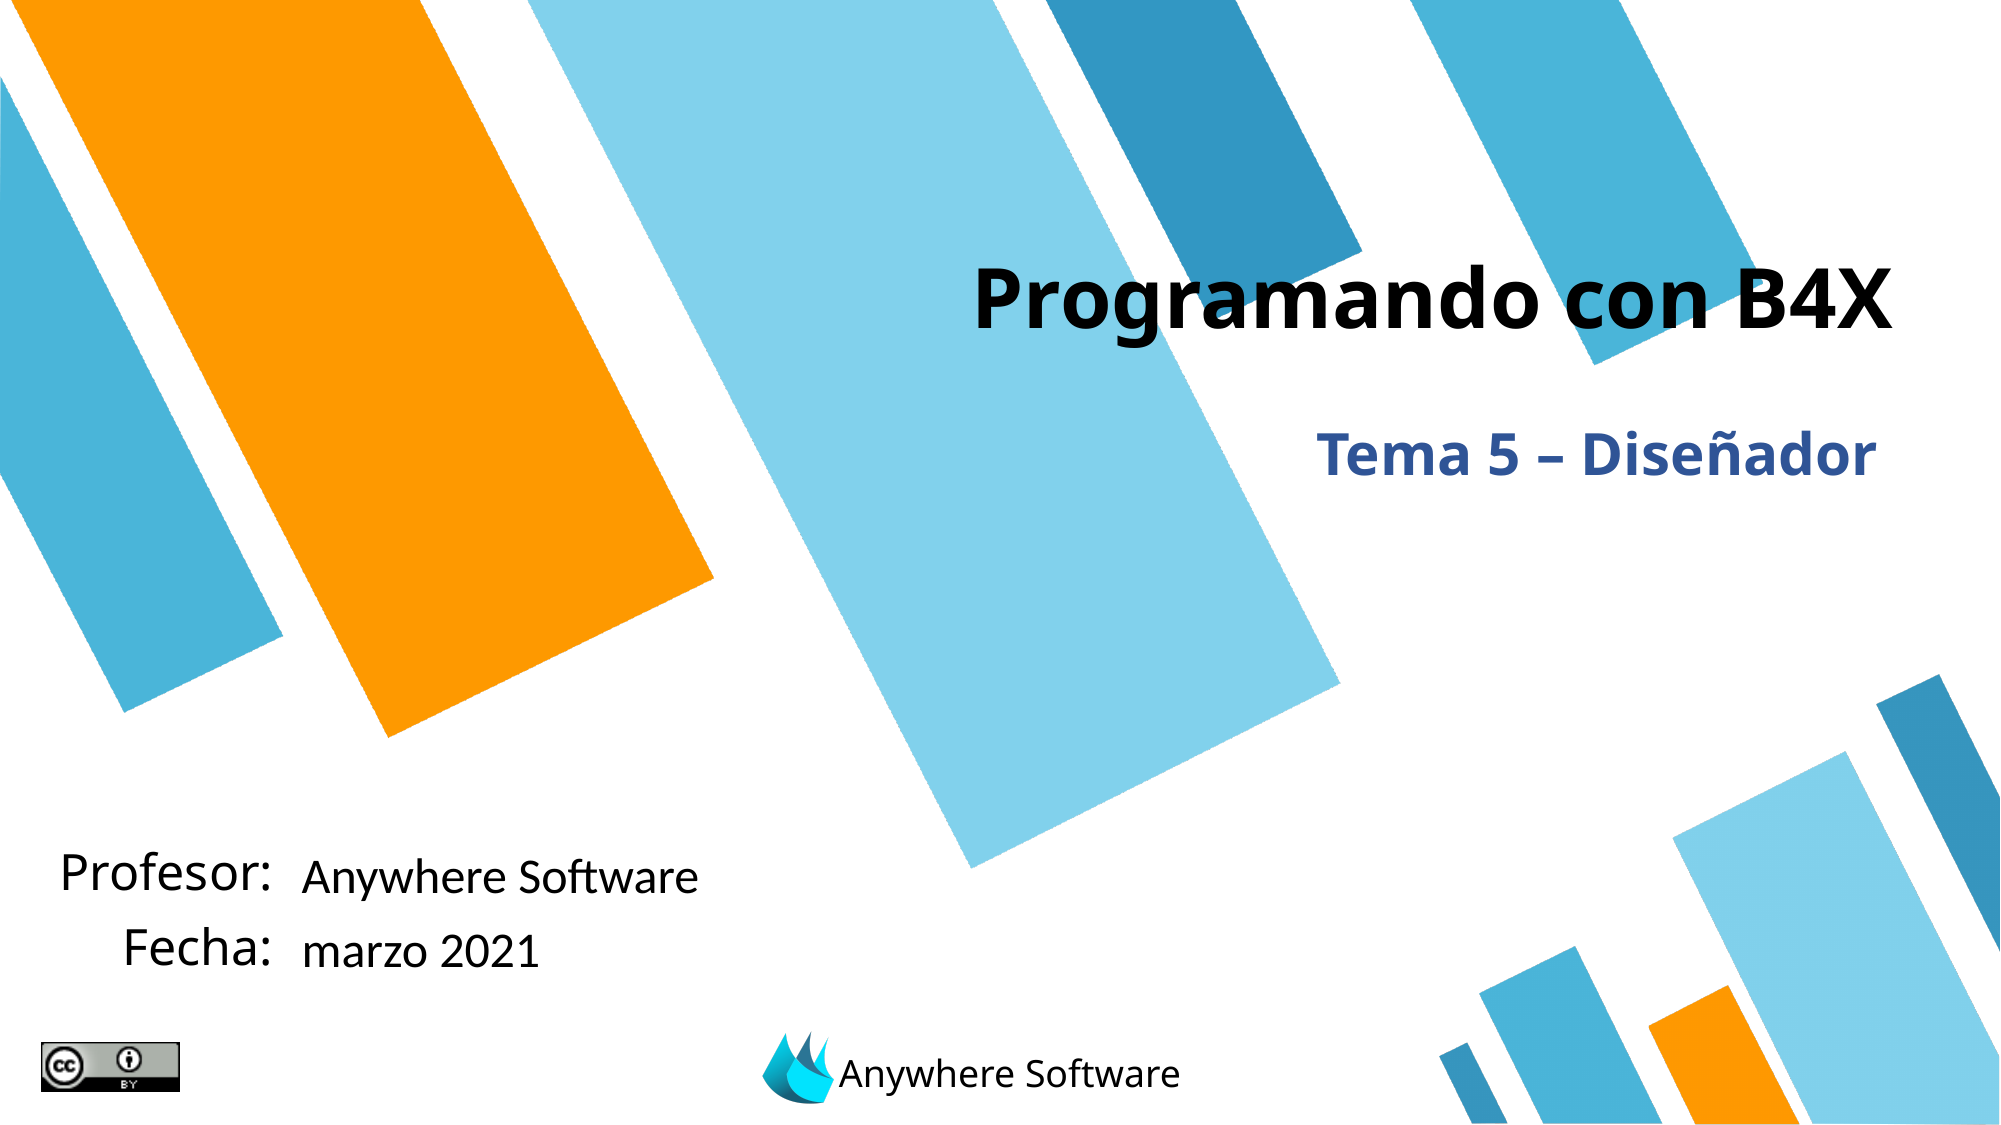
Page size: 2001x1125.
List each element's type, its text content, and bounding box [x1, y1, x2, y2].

title Programando con B4X [192, 82, 1909, 354]
text_box Anywhere Software [286, 835, 752, 910]
picture [0, 0, 2000, 1125]
text_box marzo 2021 [286, 910, 752, 985]
subtitle Tema 5 – Diseñador [408, 417, 1909, 533]
